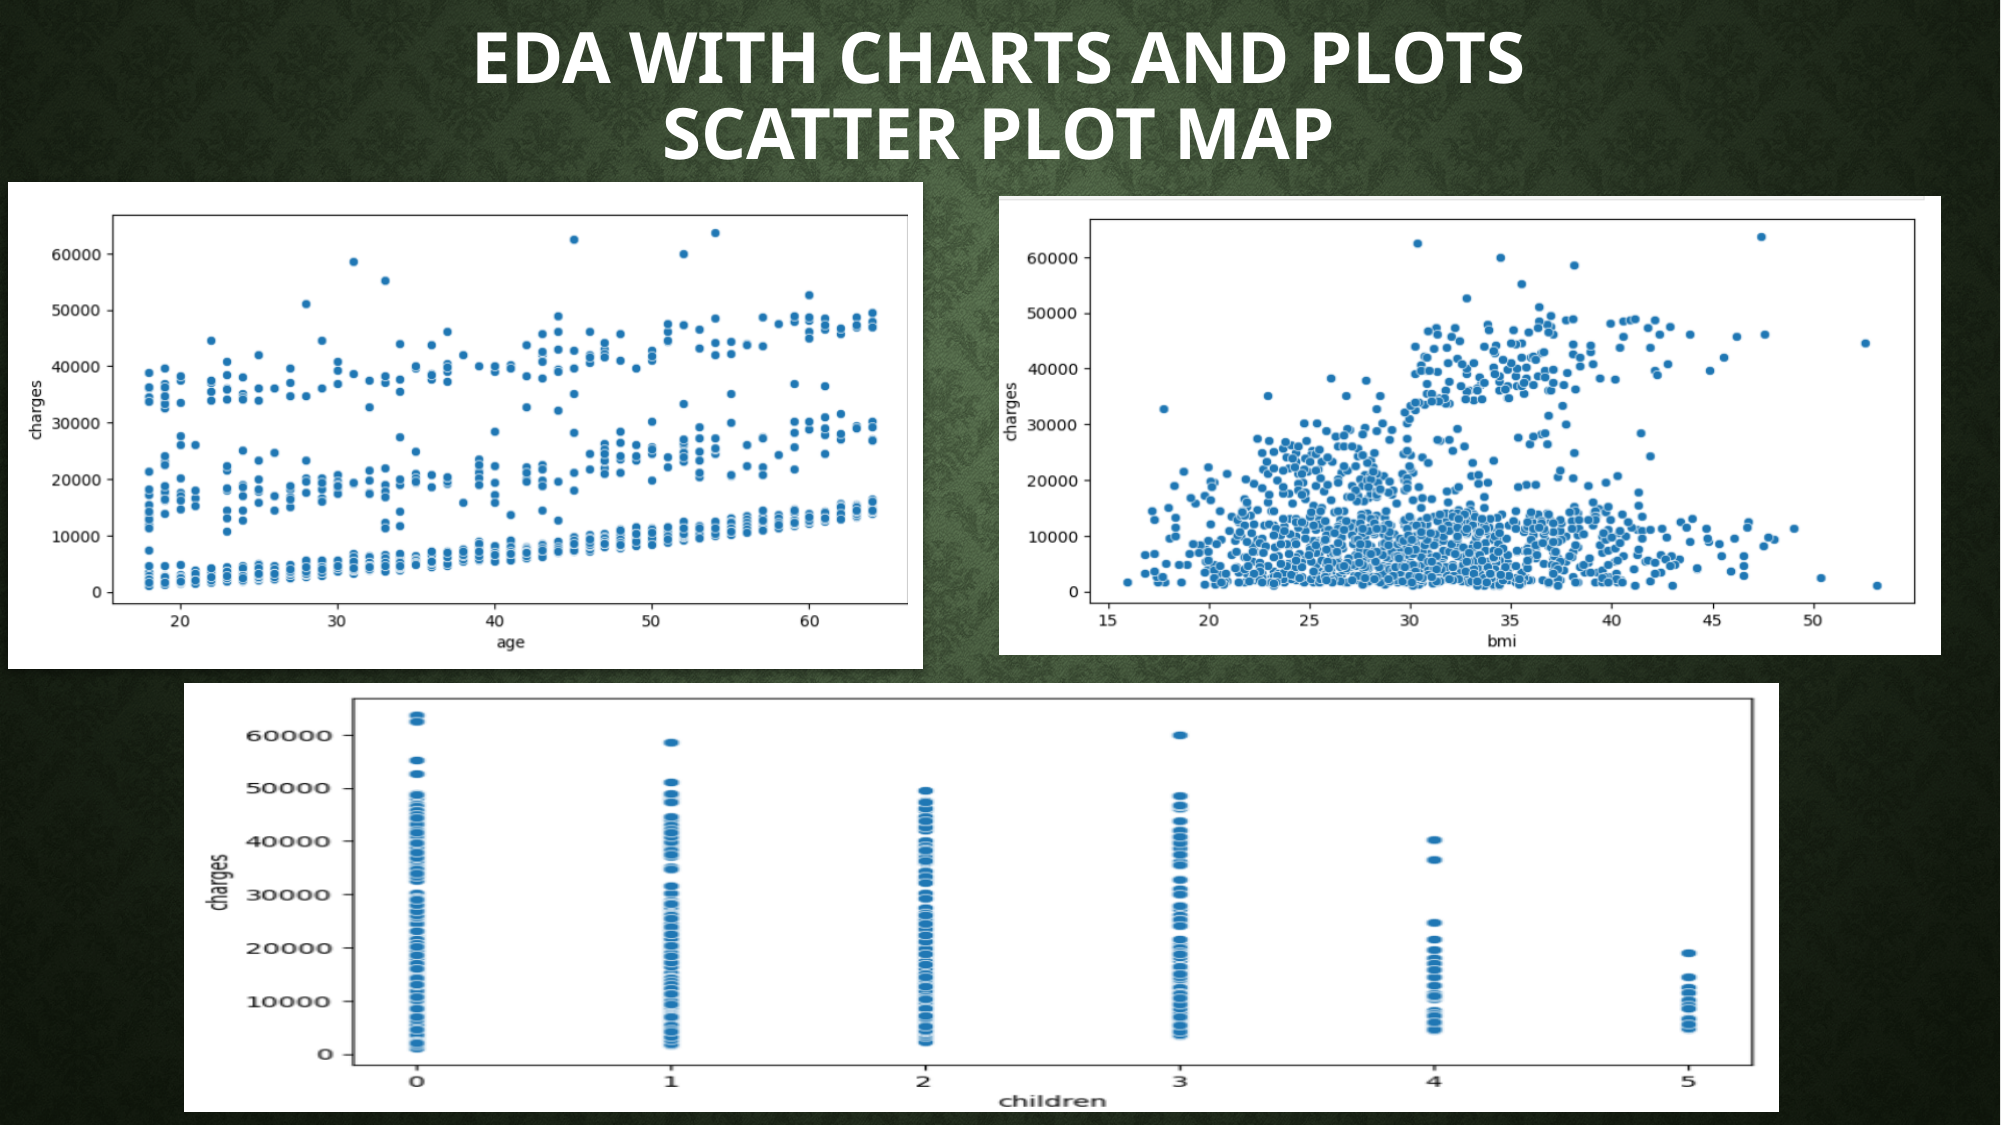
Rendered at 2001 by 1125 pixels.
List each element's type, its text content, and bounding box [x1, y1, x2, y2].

picture [183, 683, 1779, 1113]
picture [998, 196, 1942, 655]
title Eda with charts and plots scatter plot map [149, 0, 1849, 197]
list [22, 196, 909, 655]
